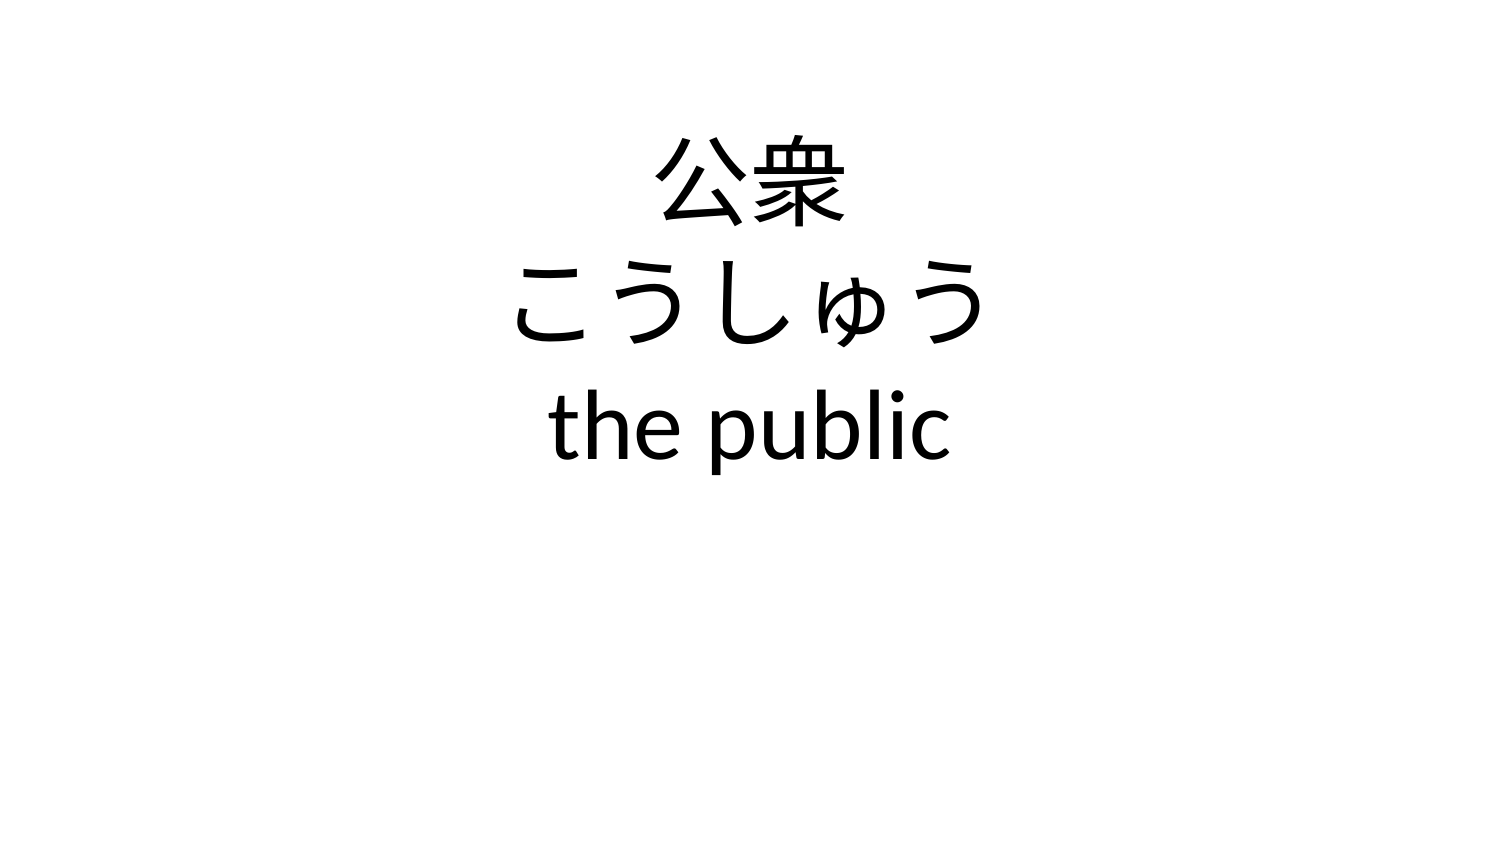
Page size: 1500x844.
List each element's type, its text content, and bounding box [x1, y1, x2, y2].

text_box 公衆 こうしゅう the public [0, 149, 1500, 450]
